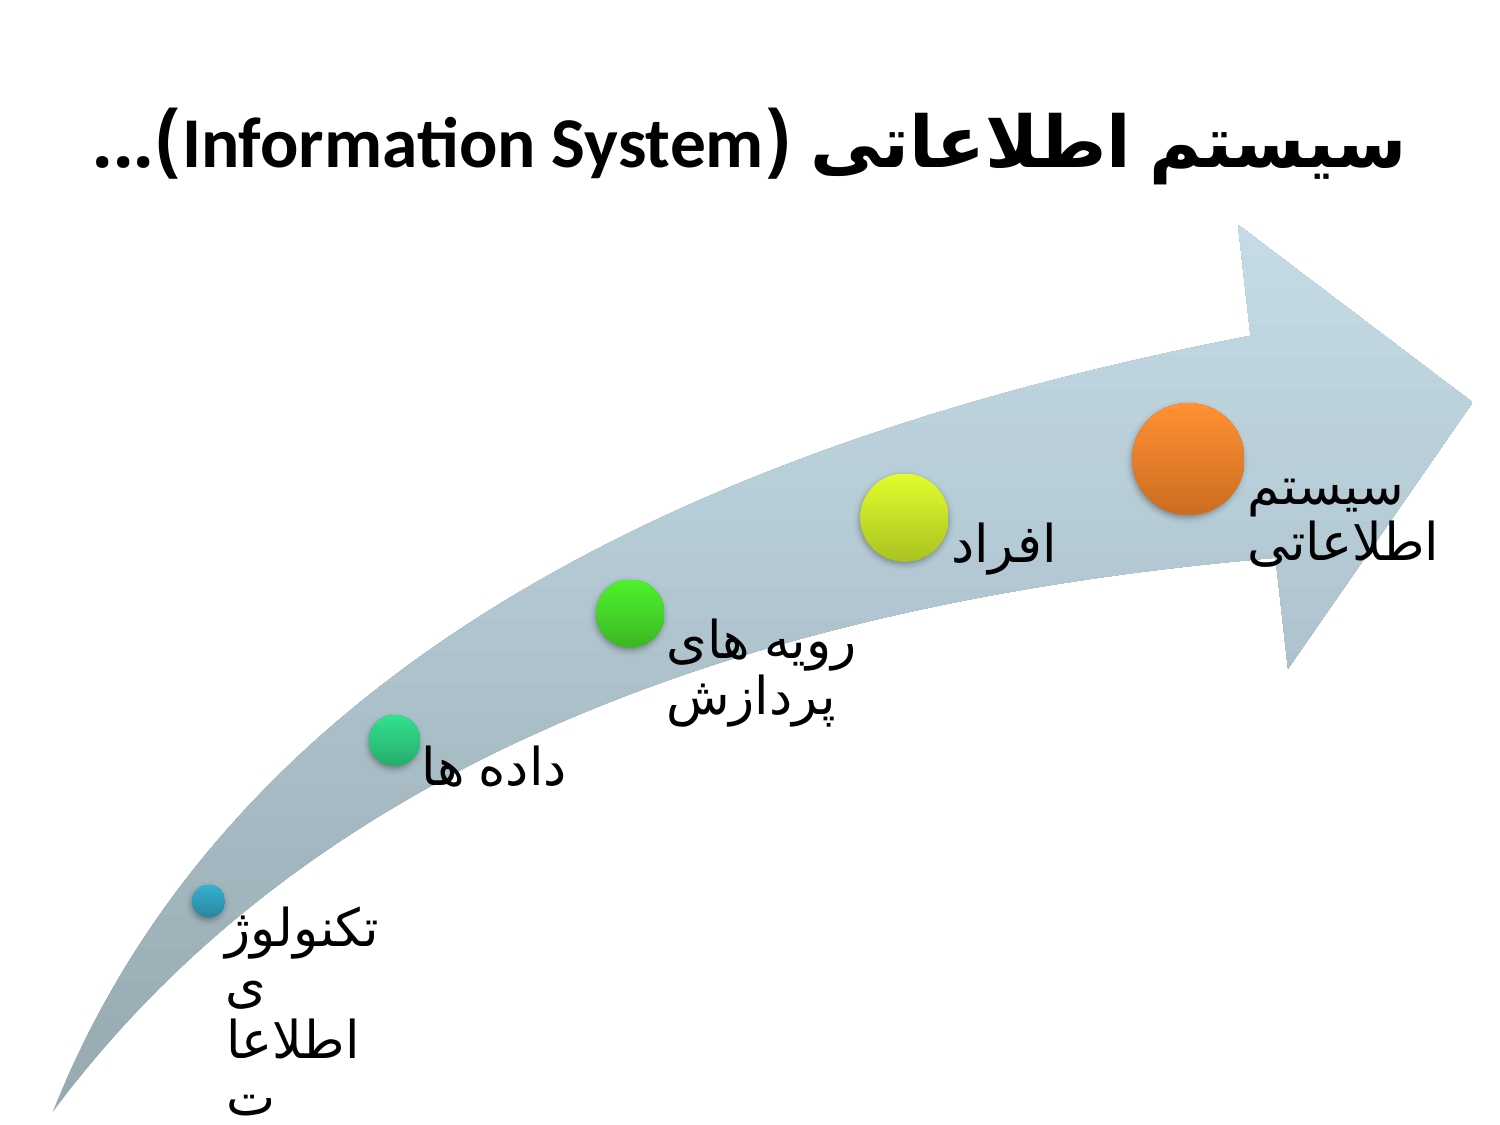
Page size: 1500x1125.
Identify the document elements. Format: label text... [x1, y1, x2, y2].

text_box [24, 224, 1500, 1113]
title سیستم اطلاعاتی (Information System)... [75, 45, 1425, 223]
